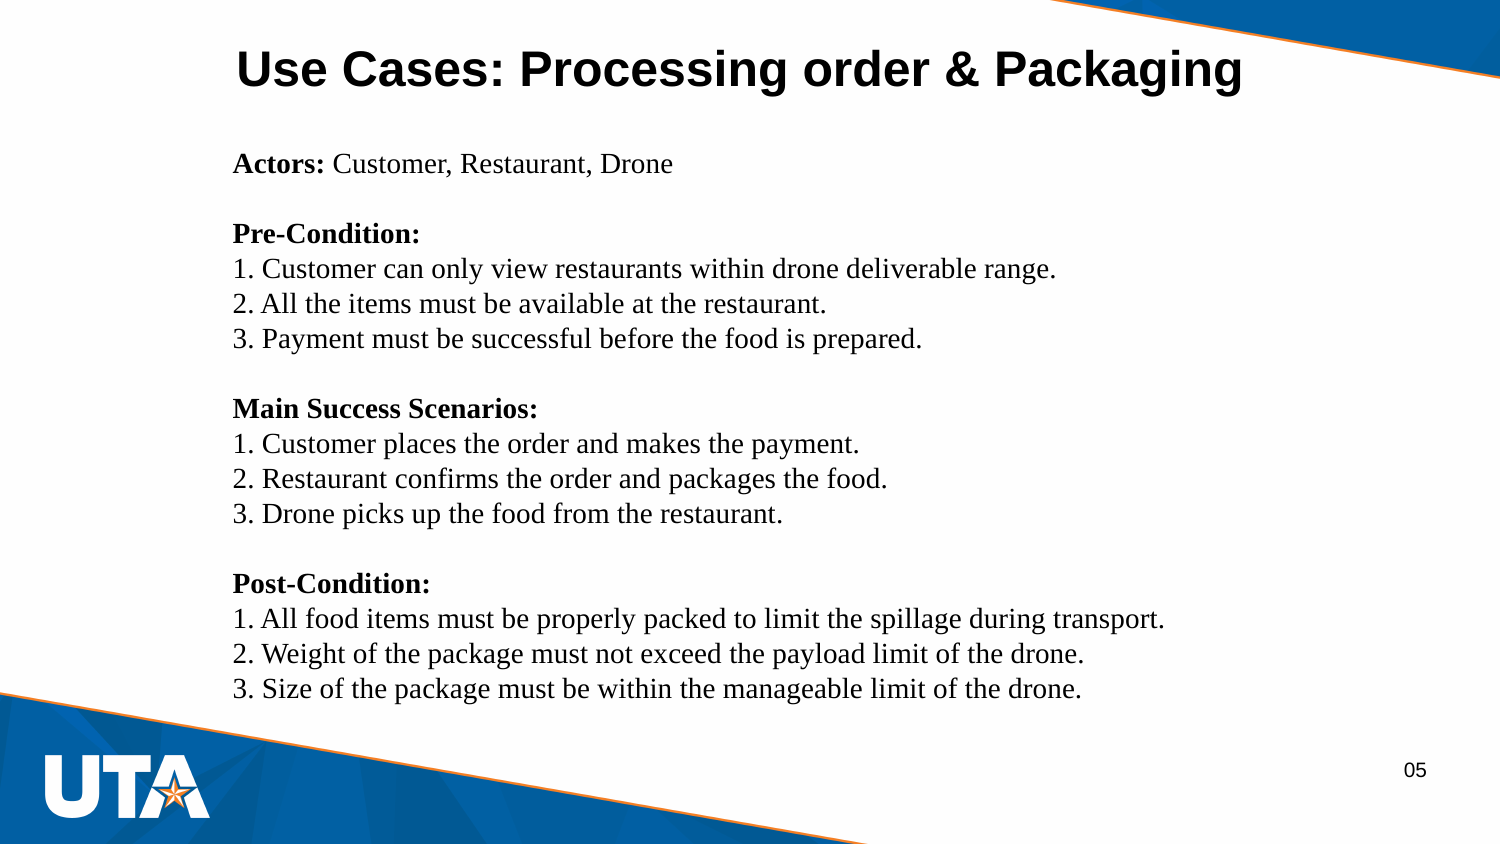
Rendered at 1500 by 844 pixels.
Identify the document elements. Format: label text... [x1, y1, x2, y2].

title Use Cases: Processing order & Packaging [65, 27, 1416, 106]
text_box 05 [1389, 749, 1442, 789]
text_box Actors: Customer, Restaurant, Drone Pre-Condition: 1. Customer can only view restaurants within drone deliverable range. 2. All the items must be available at the restaurant. 3. Payment must be successful before the food is prepared. Main Success Scenarios: 1. Customer places the order and makes the payment. 2. Restaurant confirms the order and packages the food. 3. Drone picks up the food from the restaurant. Post-Condition: 1. All food items must be properly packed to limit the spillage during transport. 2. Weight of the package must not exceed the payload limit of the drone. 3. Size of the package must be within the manageable limit of the drone. [217, 137, 1186, 712]
picture [0, 0, 1500, 844]
